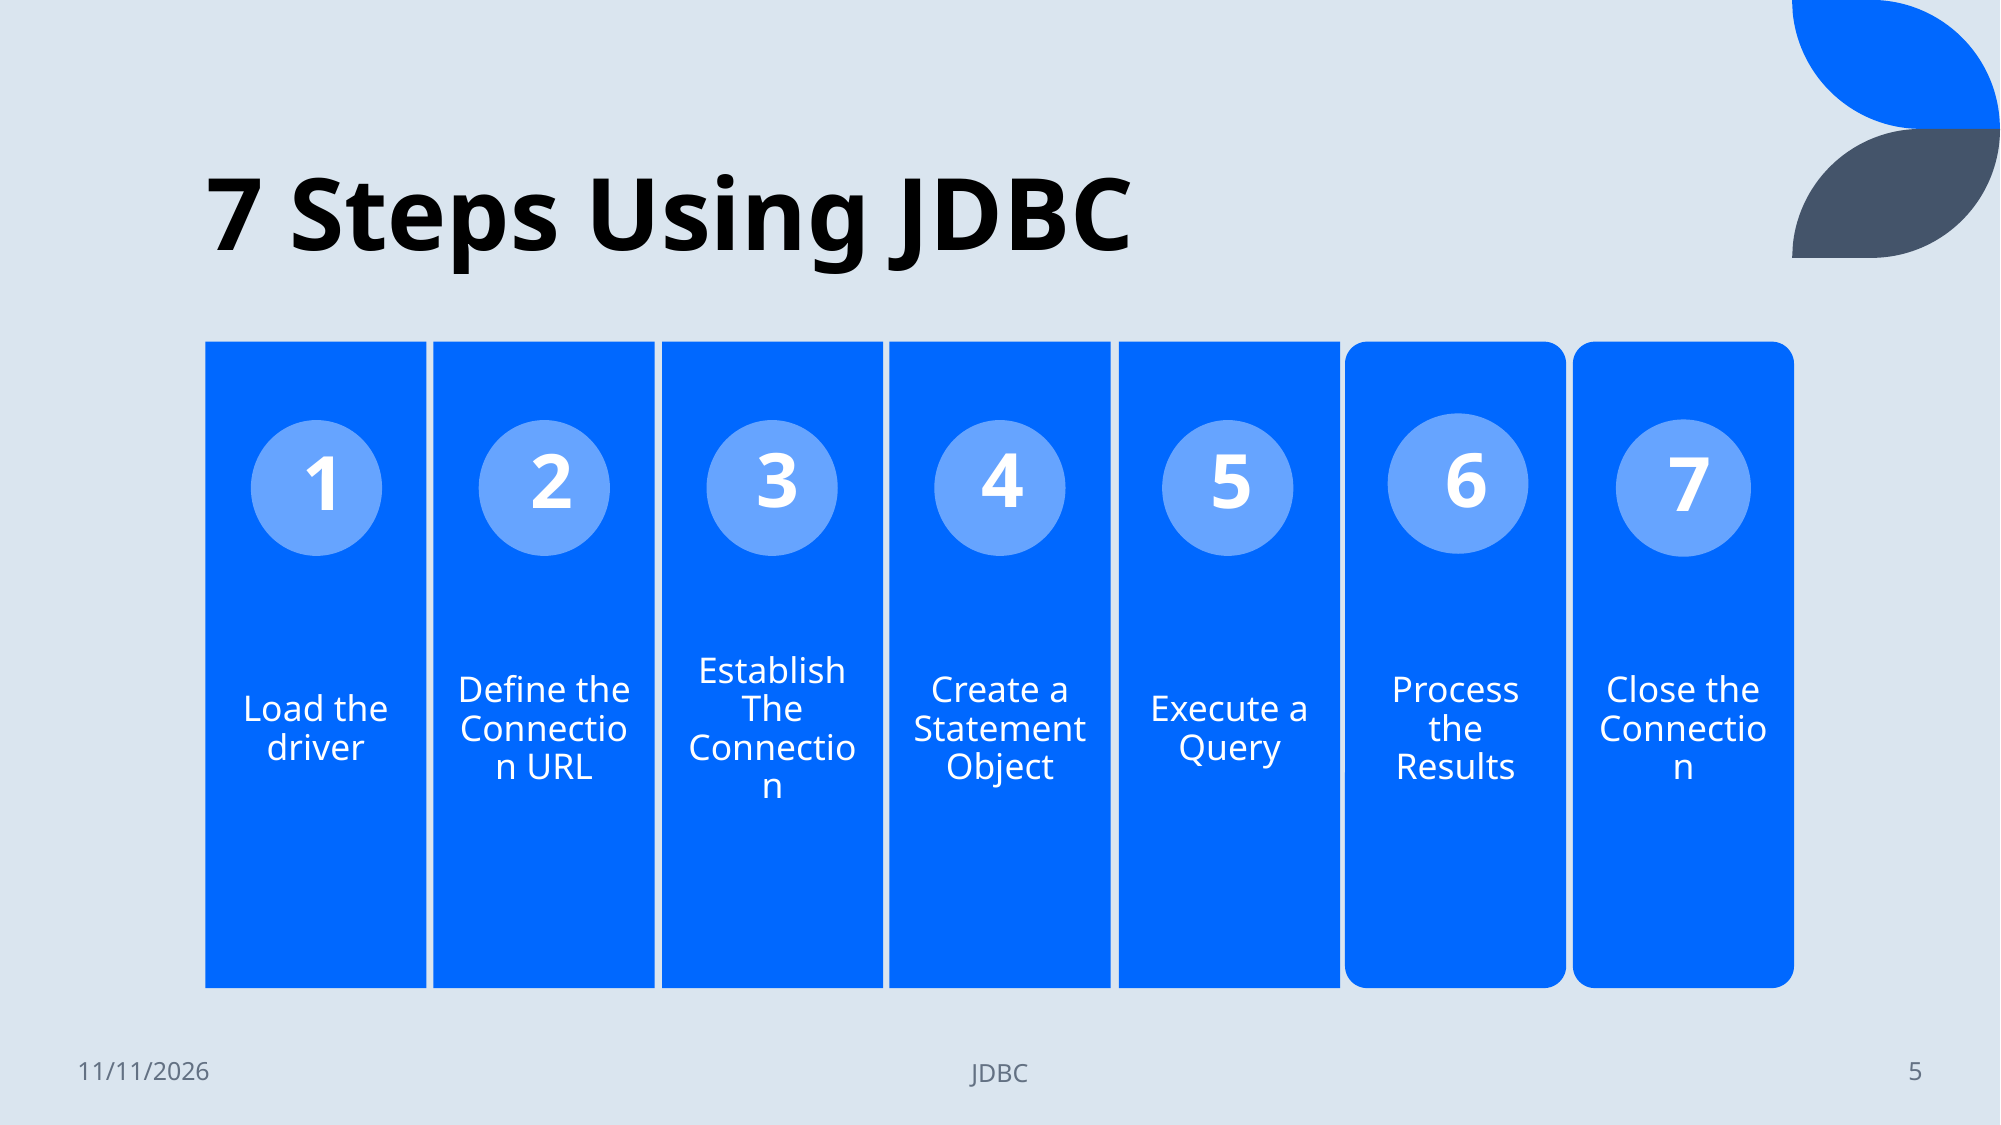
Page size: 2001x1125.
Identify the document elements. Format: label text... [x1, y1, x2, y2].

title 7 Steps Using JDBC [191, 62, 1796, 280]
slide_number 5 [1665, 1042, 1938, 1103]
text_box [205, 341, 1795, 989]
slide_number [62, 1042, 342, 1103]
footer JDBC [662, 1042, 1338, 1103]
